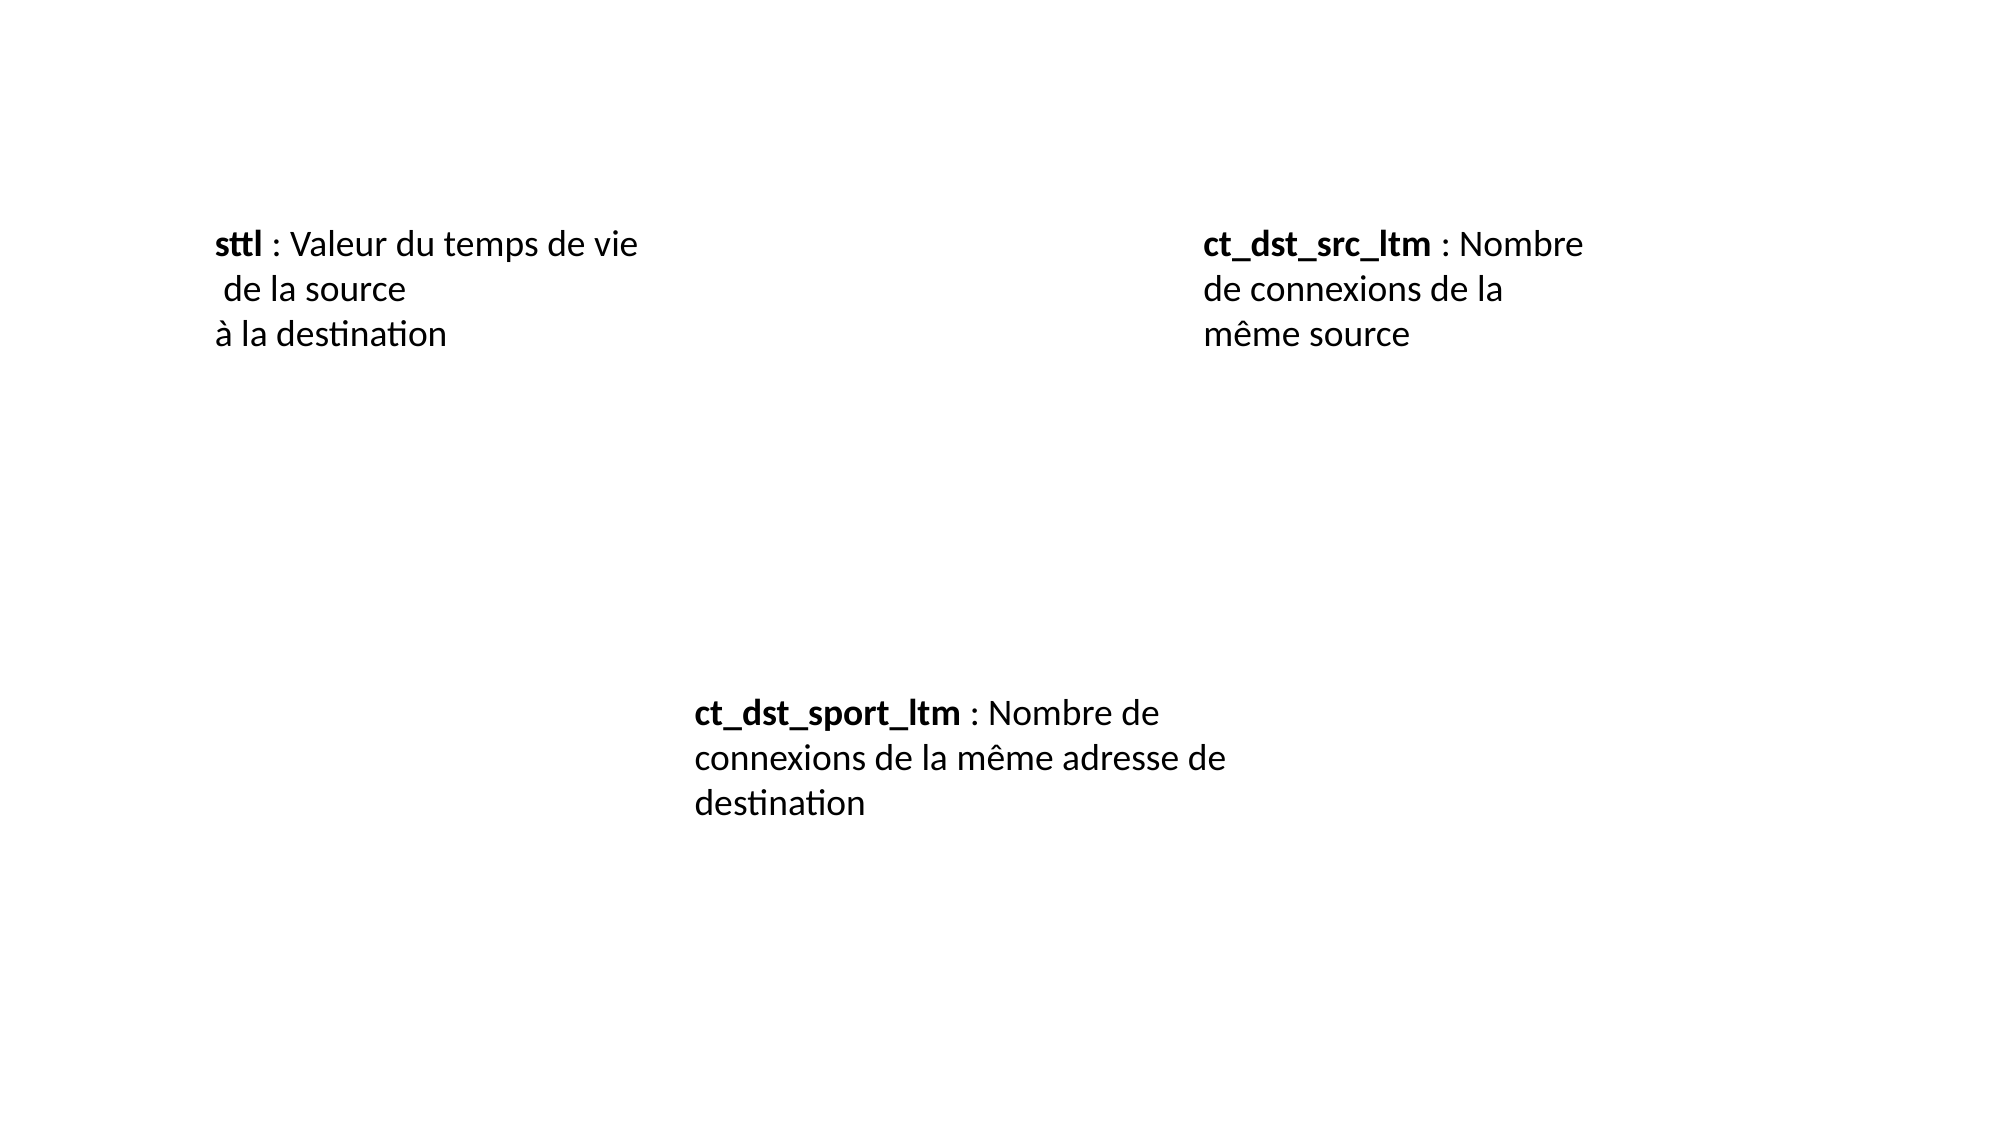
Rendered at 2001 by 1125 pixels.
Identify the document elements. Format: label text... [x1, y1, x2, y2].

text_box ct_dst_src_ltm : Nombre de connexions de la même source [1188, 211, 1607, 361]
text_box sttl : Valeur du temps de vie de la source à la destination [200, 211, 738, 361]
text_box ct_dst_sport_ltm : Nombre de connexions de la même adresse de destination [679, 680, 1269, 831]
